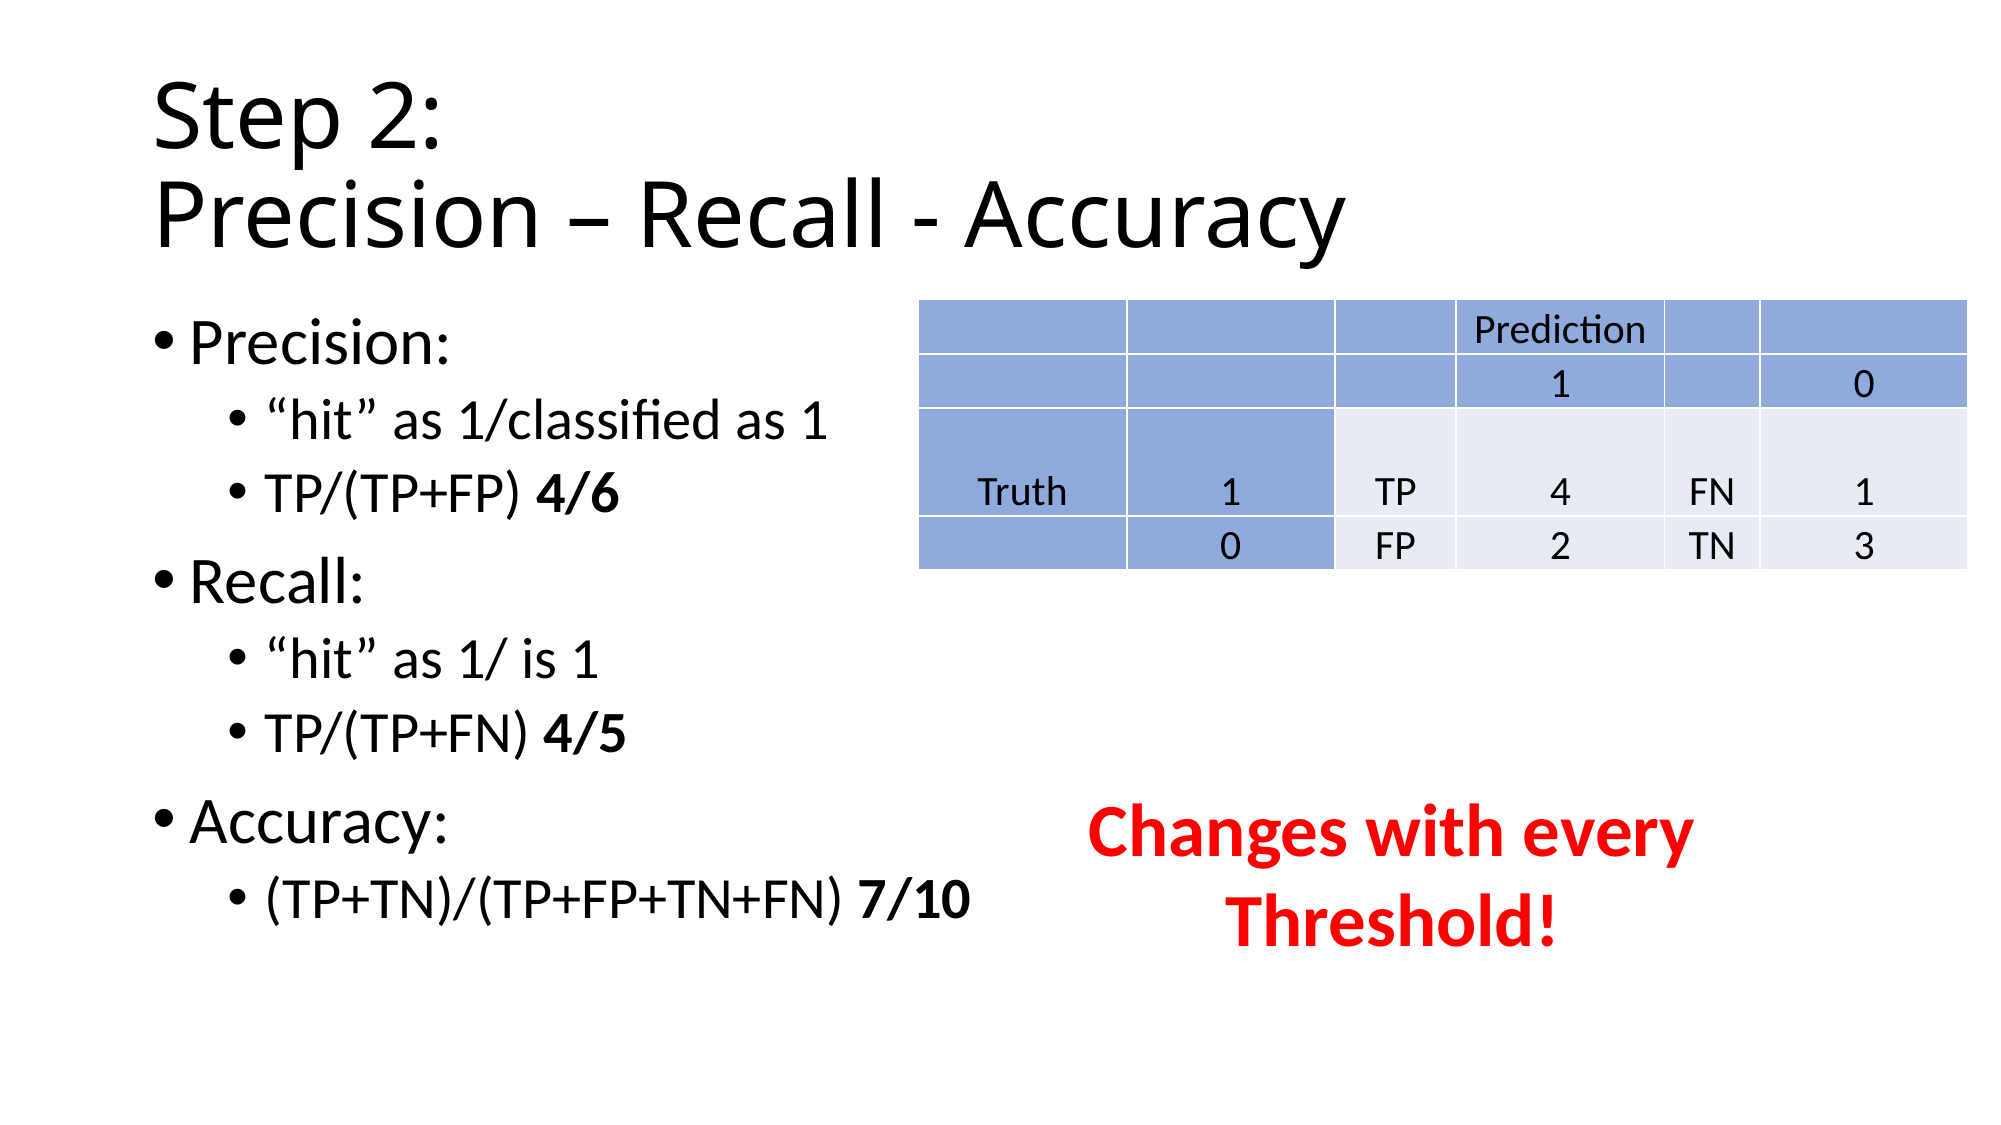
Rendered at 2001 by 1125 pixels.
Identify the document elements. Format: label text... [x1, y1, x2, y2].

table_cell 4 [1457, 409, 1664, 515]
table_cell 0 [1128, 517, 1334, 569]
table_cell TN [1665, 517, 1759, 569]
table_cell 0 [1761, 355, 1967, 407]
table_cell 1 [1128, 409, 1334, 515]
table_cell [1336, 355, 1455, 407]
table_header [1665, 300, 1759, 353]
table_cell [919, 355, 1126, 407]
table_header Prediction [1457, 300, 1664, 353]
table_header [919, 300, 1126, 353]
table_cell FP [1336, 517, 1455, 569]
table_cell FN [1665, 409, 1759, 515]
table_cell [919, 517, 1126, 569]
list Precision: “hit” as 1/classified as 1 TP/(TP+FP) 4/6 Recall: “hit” as 1/ is 1 TP/(TP+FN) 4/5 Accuracy: (TP+TN)/(TP+FP+TN+FN) 7/10 [137, 299, 1863, 1014]
table_cell [1128, 355, 1334, 407]
table_cell 2 [1457, 517, 1664, 569]
table_header [1128, 300, 1334, 353]
table_cell [1665, 355, 1759, 407]
table_cell 3 [1761, 517, 1967, 569]
table_cell 1 [1761, 409, 1967, 515]
title Step 2: Precision – Recall - Accuracy [137, 59, 1863, 278]
table_cell Truth [919, 409, 1126, 515]
text_box Changes with every Threshold! [999, 774, 1786, 969]
table_header [1336, 300, 1455, 353]
table_cell 1 [1457, 355, 1664, 407]
table_header [1761, 300, 1967, 353]
table_cell TP [1336, 409, 1455, 515]
